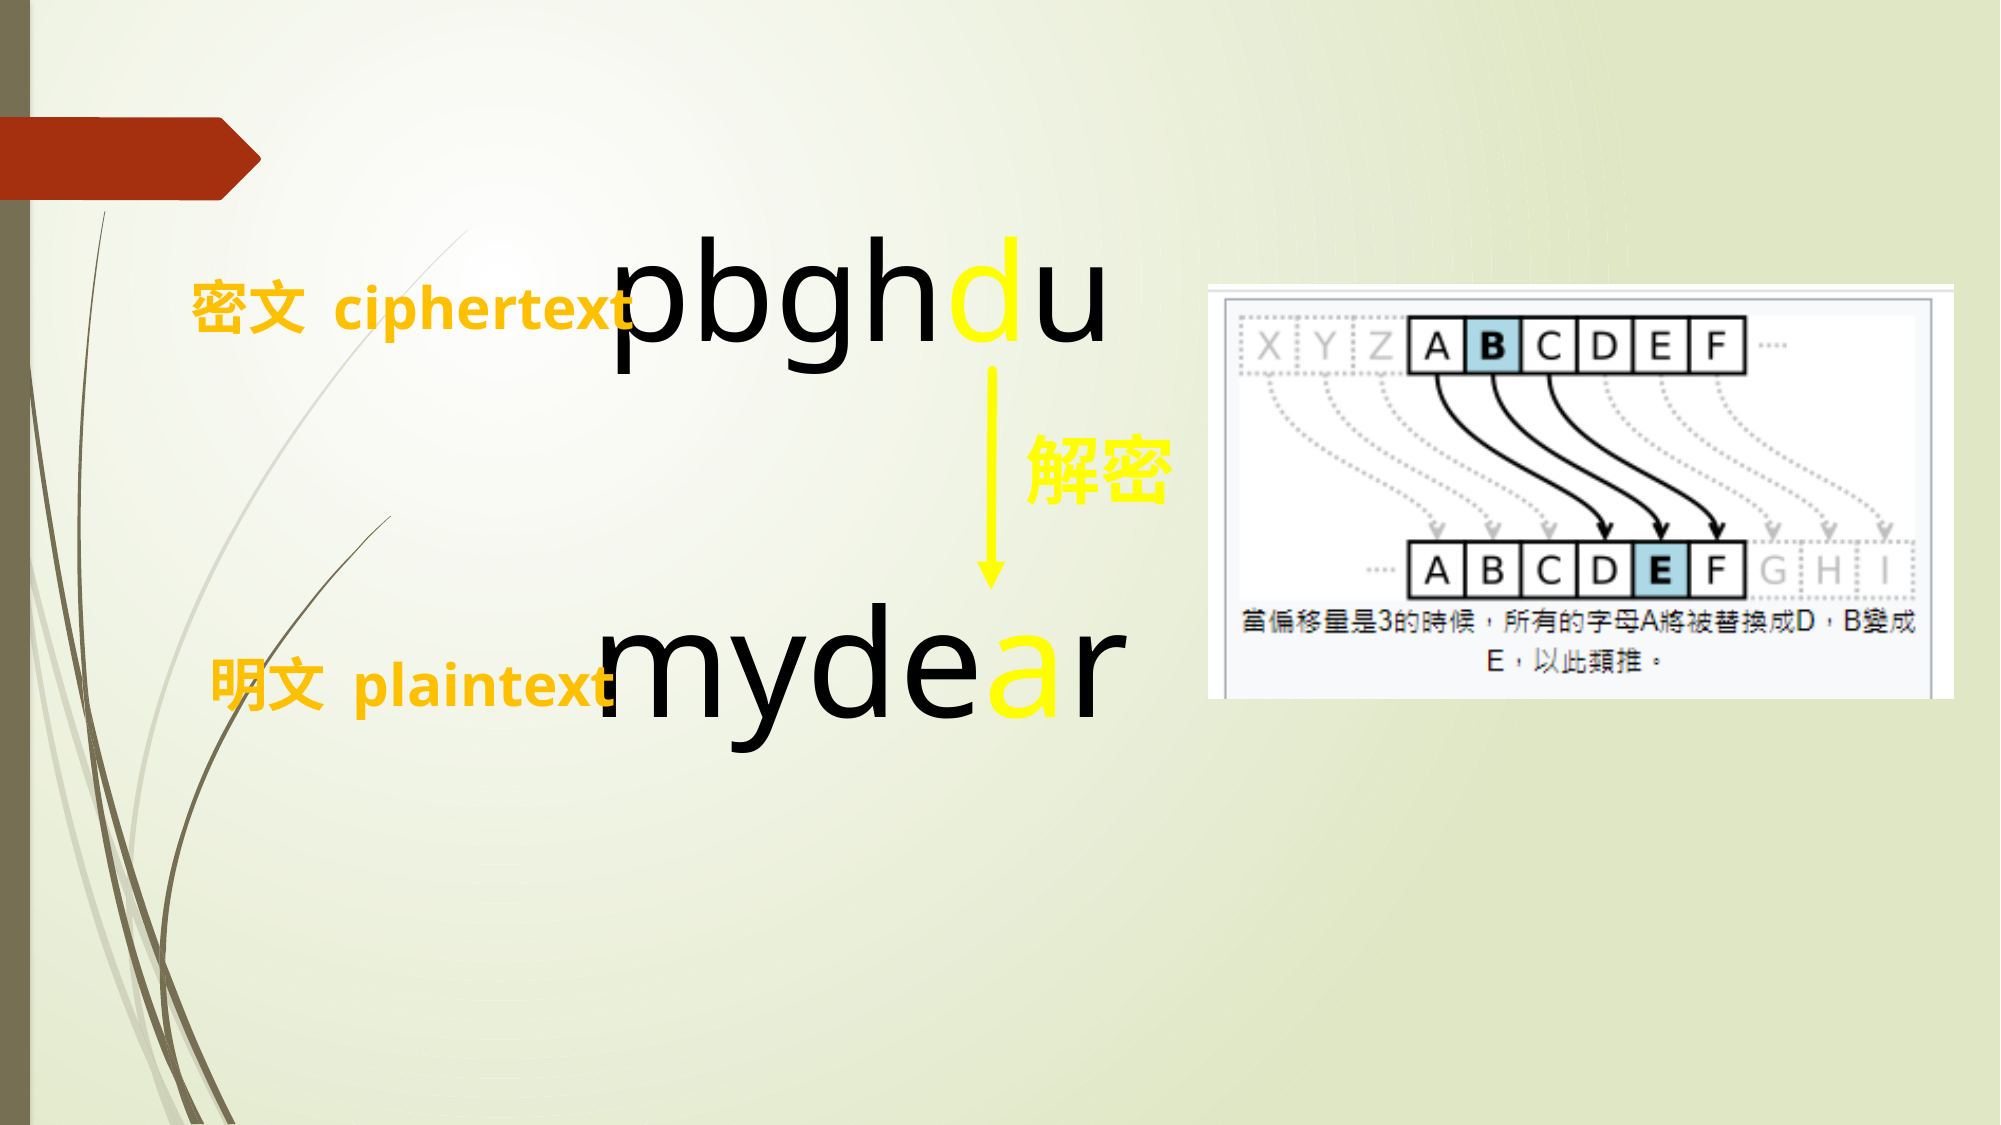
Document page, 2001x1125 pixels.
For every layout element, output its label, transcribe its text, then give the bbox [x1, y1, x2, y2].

text_box 明文 plaintext [194, 641, 631, 726]
text_box 密文 ciphertext [175, 263, 650, 349]
picture [1208, 284, 1954, 699]
text_box pbghdu [591, 196, 1129, 377]
text_box mydear [575, 560, 1145, 756]
text_box 解密 [1010, 416, 1191, 522]
